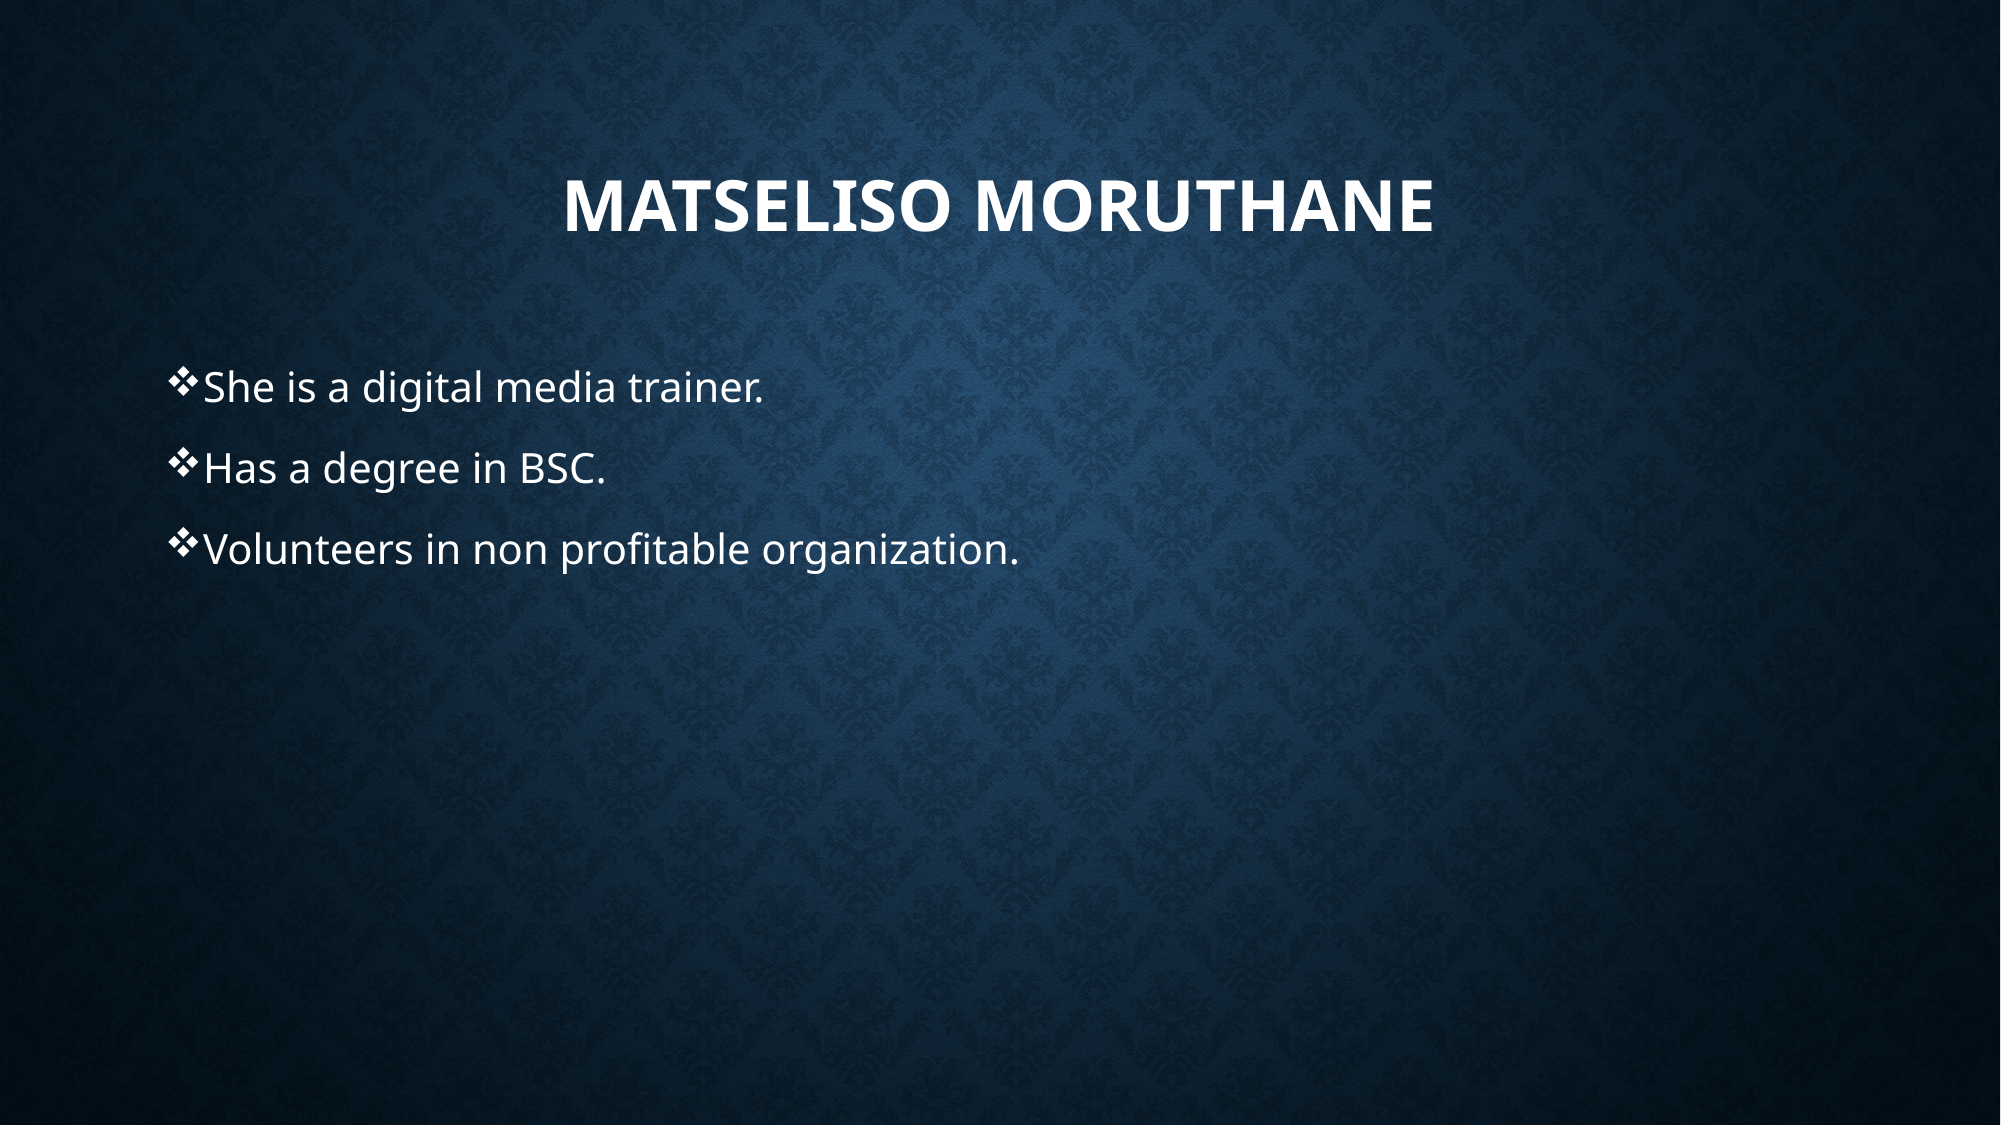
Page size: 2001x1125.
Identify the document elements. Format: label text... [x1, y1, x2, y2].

title Matseliso moruthane [149, 99, 1849, 318]
list She is a digital media trainer. Has a degree in BSC. Volunteers in non profitable organization. [149, 343, 1849, 950]
